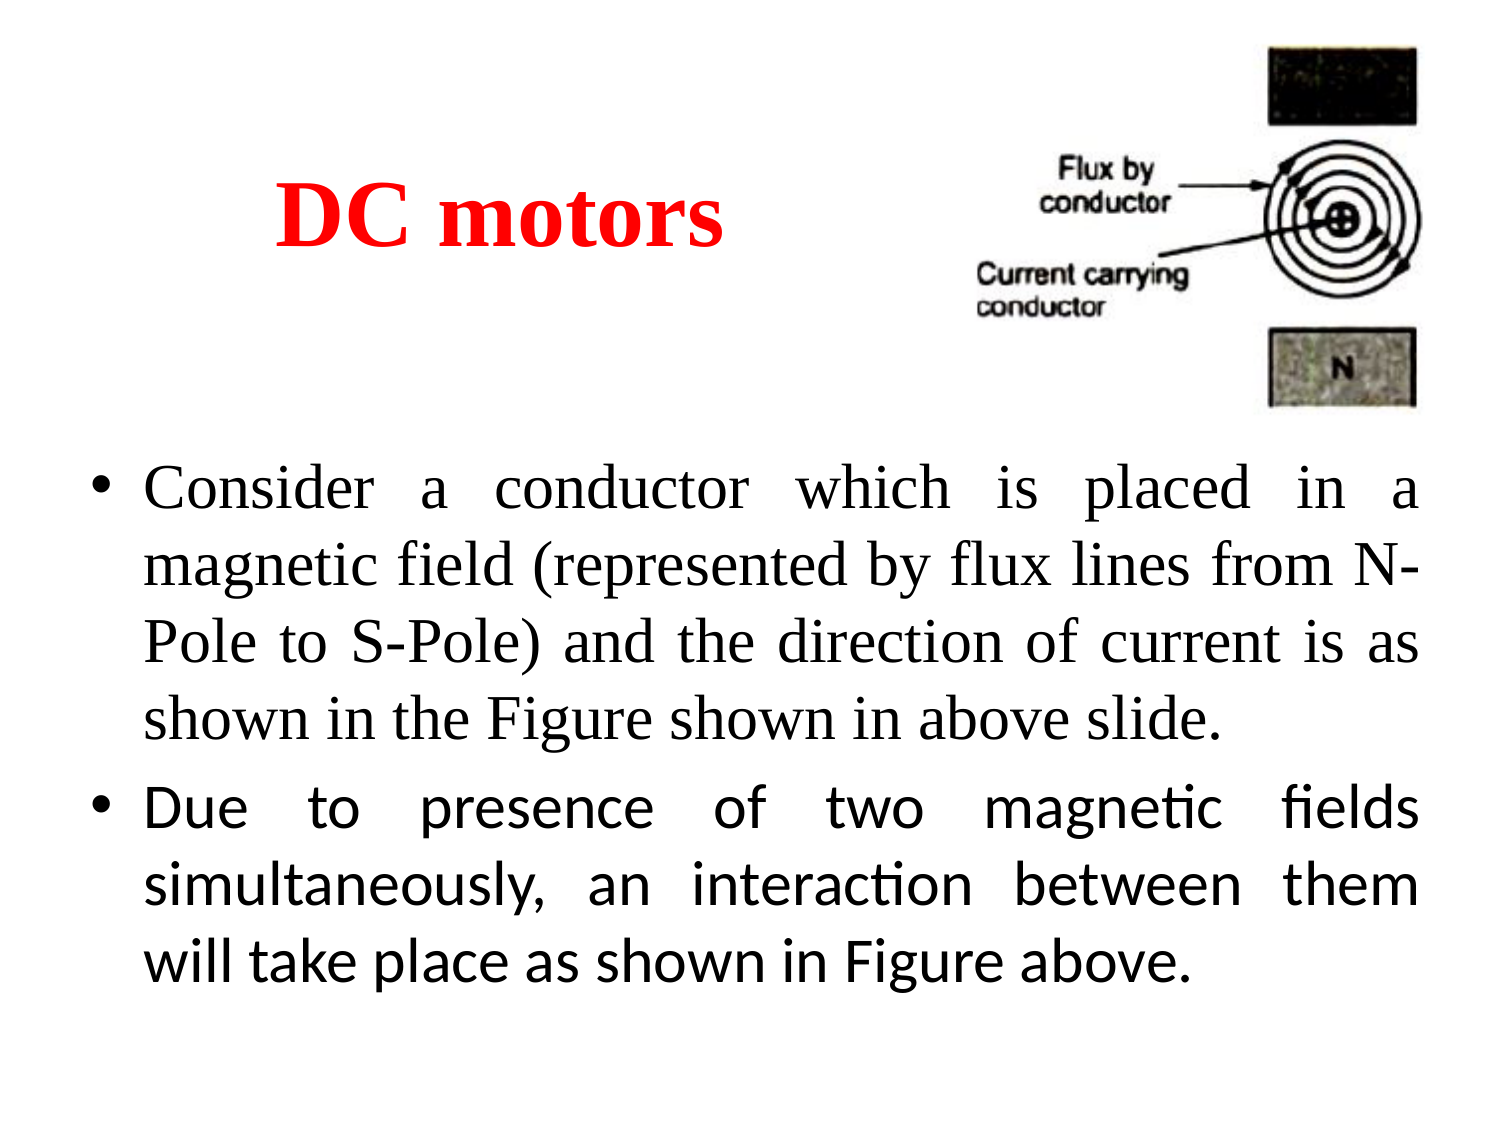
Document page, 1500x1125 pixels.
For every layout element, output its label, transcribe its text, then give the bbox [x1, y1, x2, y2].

picture [962, 0, 1426, 418]
list Consider a conductor which is placed in a magnetic field (represented by flux lines from N-Pole to S-Pole) and the direction of current is as shown in the Figure shown in above slide. Due to presence of two magnetic fields simultaneously, an interaction between them will take place as shown in Figure above. [75, 437, 1438, 1005]
title DC motors [249, 114, 750, 303]
